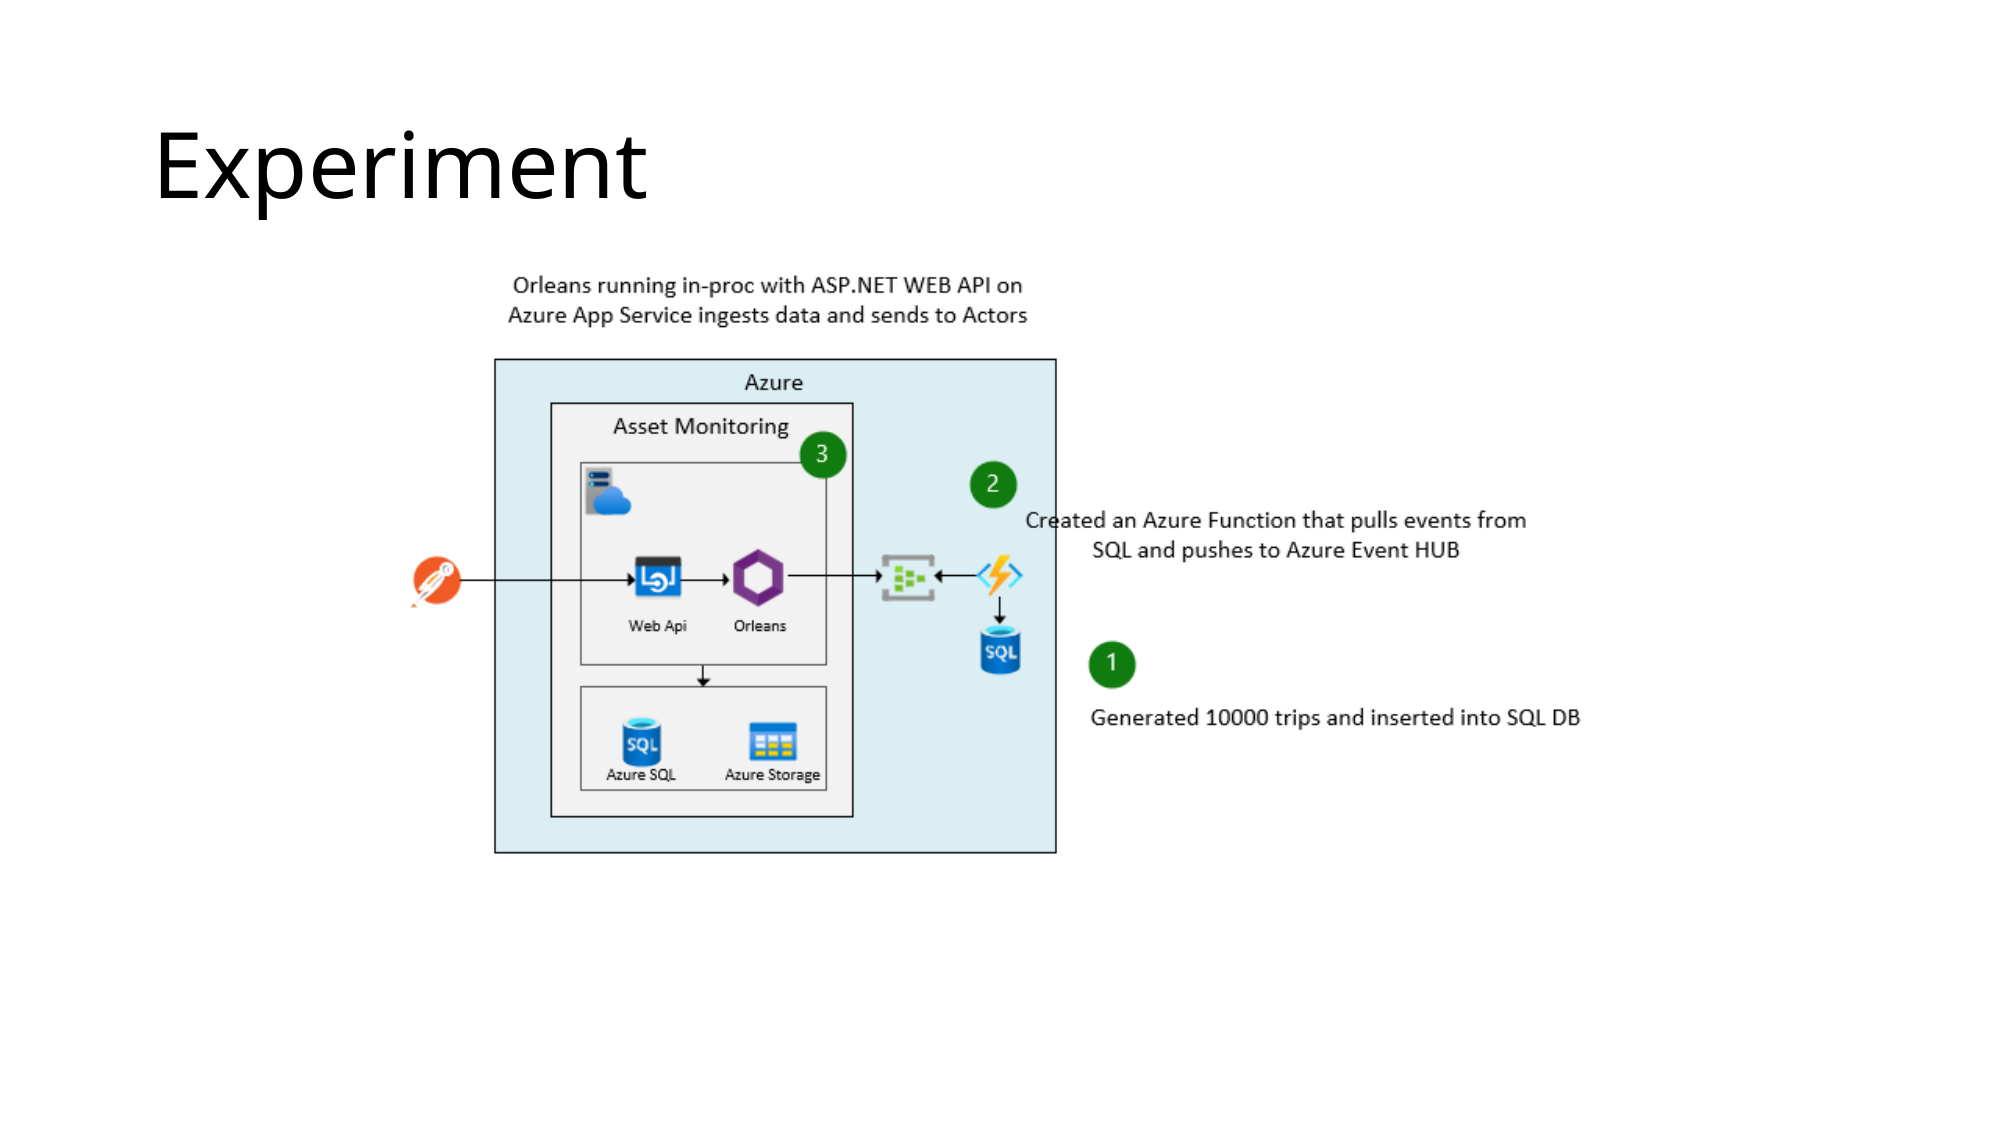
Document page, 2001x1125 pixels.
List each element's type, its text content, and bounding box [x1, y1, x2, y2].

picture [381, 243, 1618, 882]
title Experiment [137, 59, 1863, 278]
